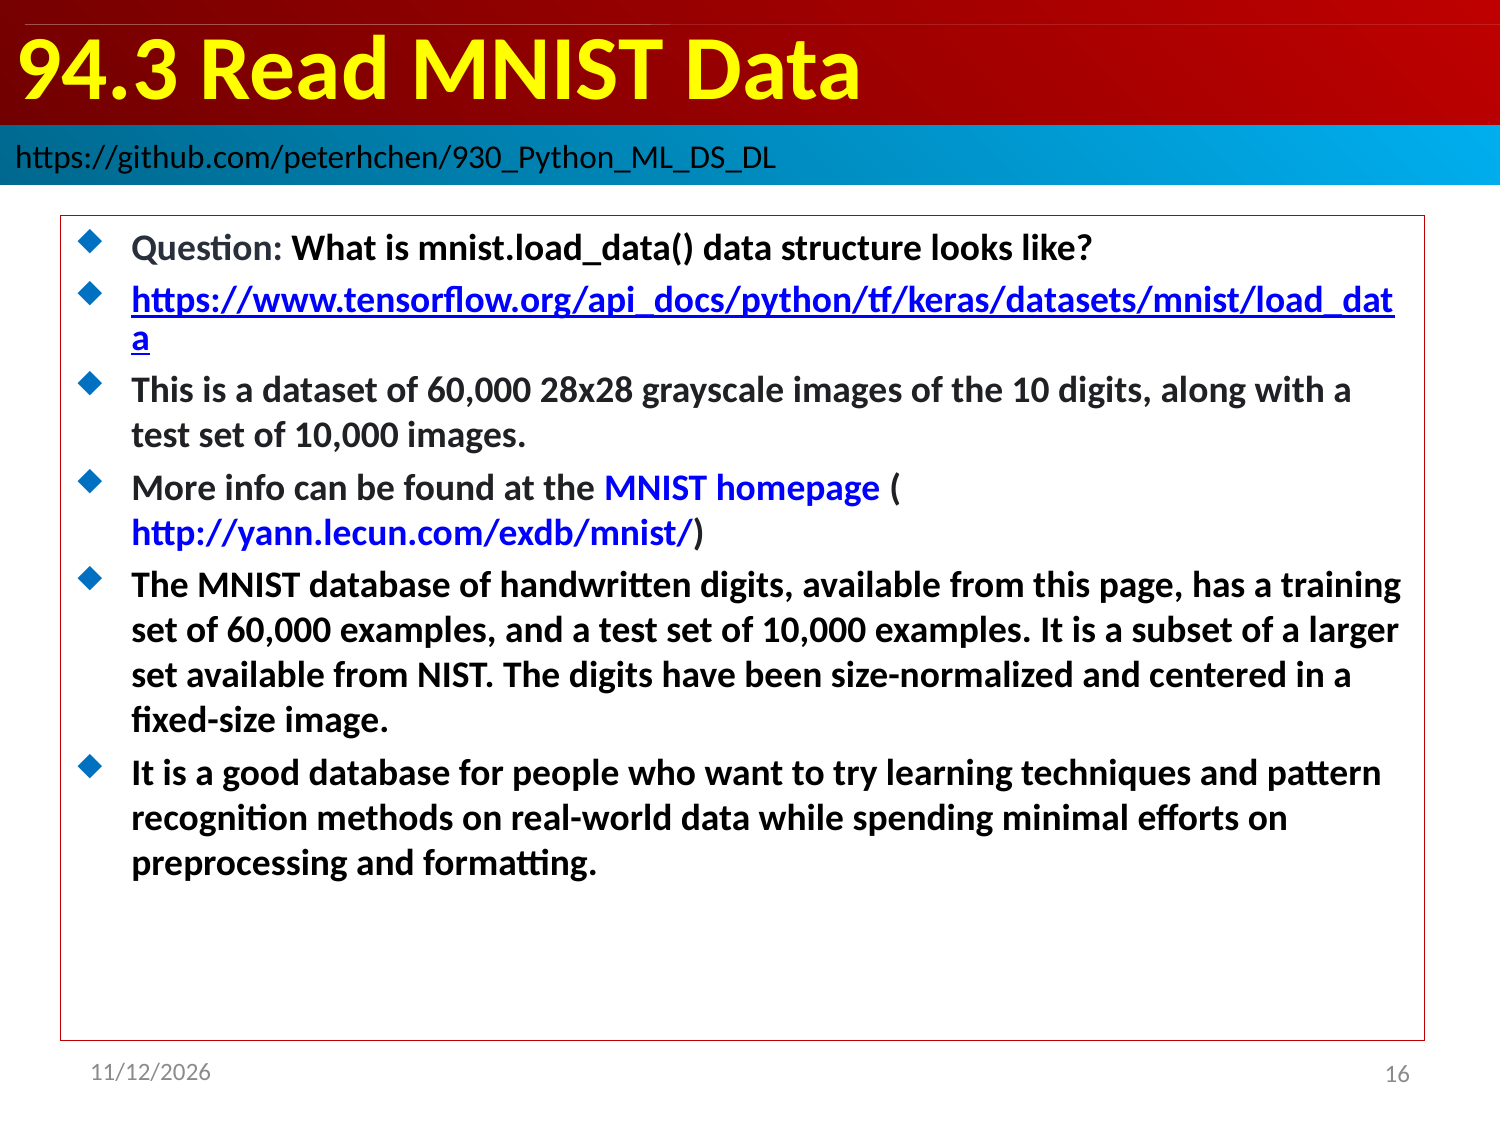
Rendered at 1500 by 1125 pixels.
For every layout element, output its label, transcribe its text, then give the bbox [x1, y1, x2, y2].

title 94.3 Read MNIST Data [0, 0, 1500, 125]
text_box https://github.com/peterhchen/930_Python_ML_DS_DL [0, 125, 1500, 185]
slide_number 16 [1074, 1042, 1425, 1103]
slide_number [75, 1040, 425, 1101]
subtitle Question: What is mnist.load_data() data structure looks like? https://www.tensorflow.org/api_docs/python/tf/keras/datasets/mnist/load_data This is a dataset of 60,000 28x28 grayscale images of the 10 digits, along with a test set of 10,000 images. More info can be found at the MNIST homepage (http://yann.lecun.com/exdb/mnist/) The MNIST database of handwritten digits, available from this page, has a training set of 60,000 examples, and a test set of 10,000 examples. It is a subset of a larger set available from NIST. The digits have been size-normalized and centered in a fixed-size image. It is a good database for people who want to try learning techniques and pattern recognition methods on real-world data while spending minimal efforts on preprocessing and formatting. [60, 215, 1425, 1041]
